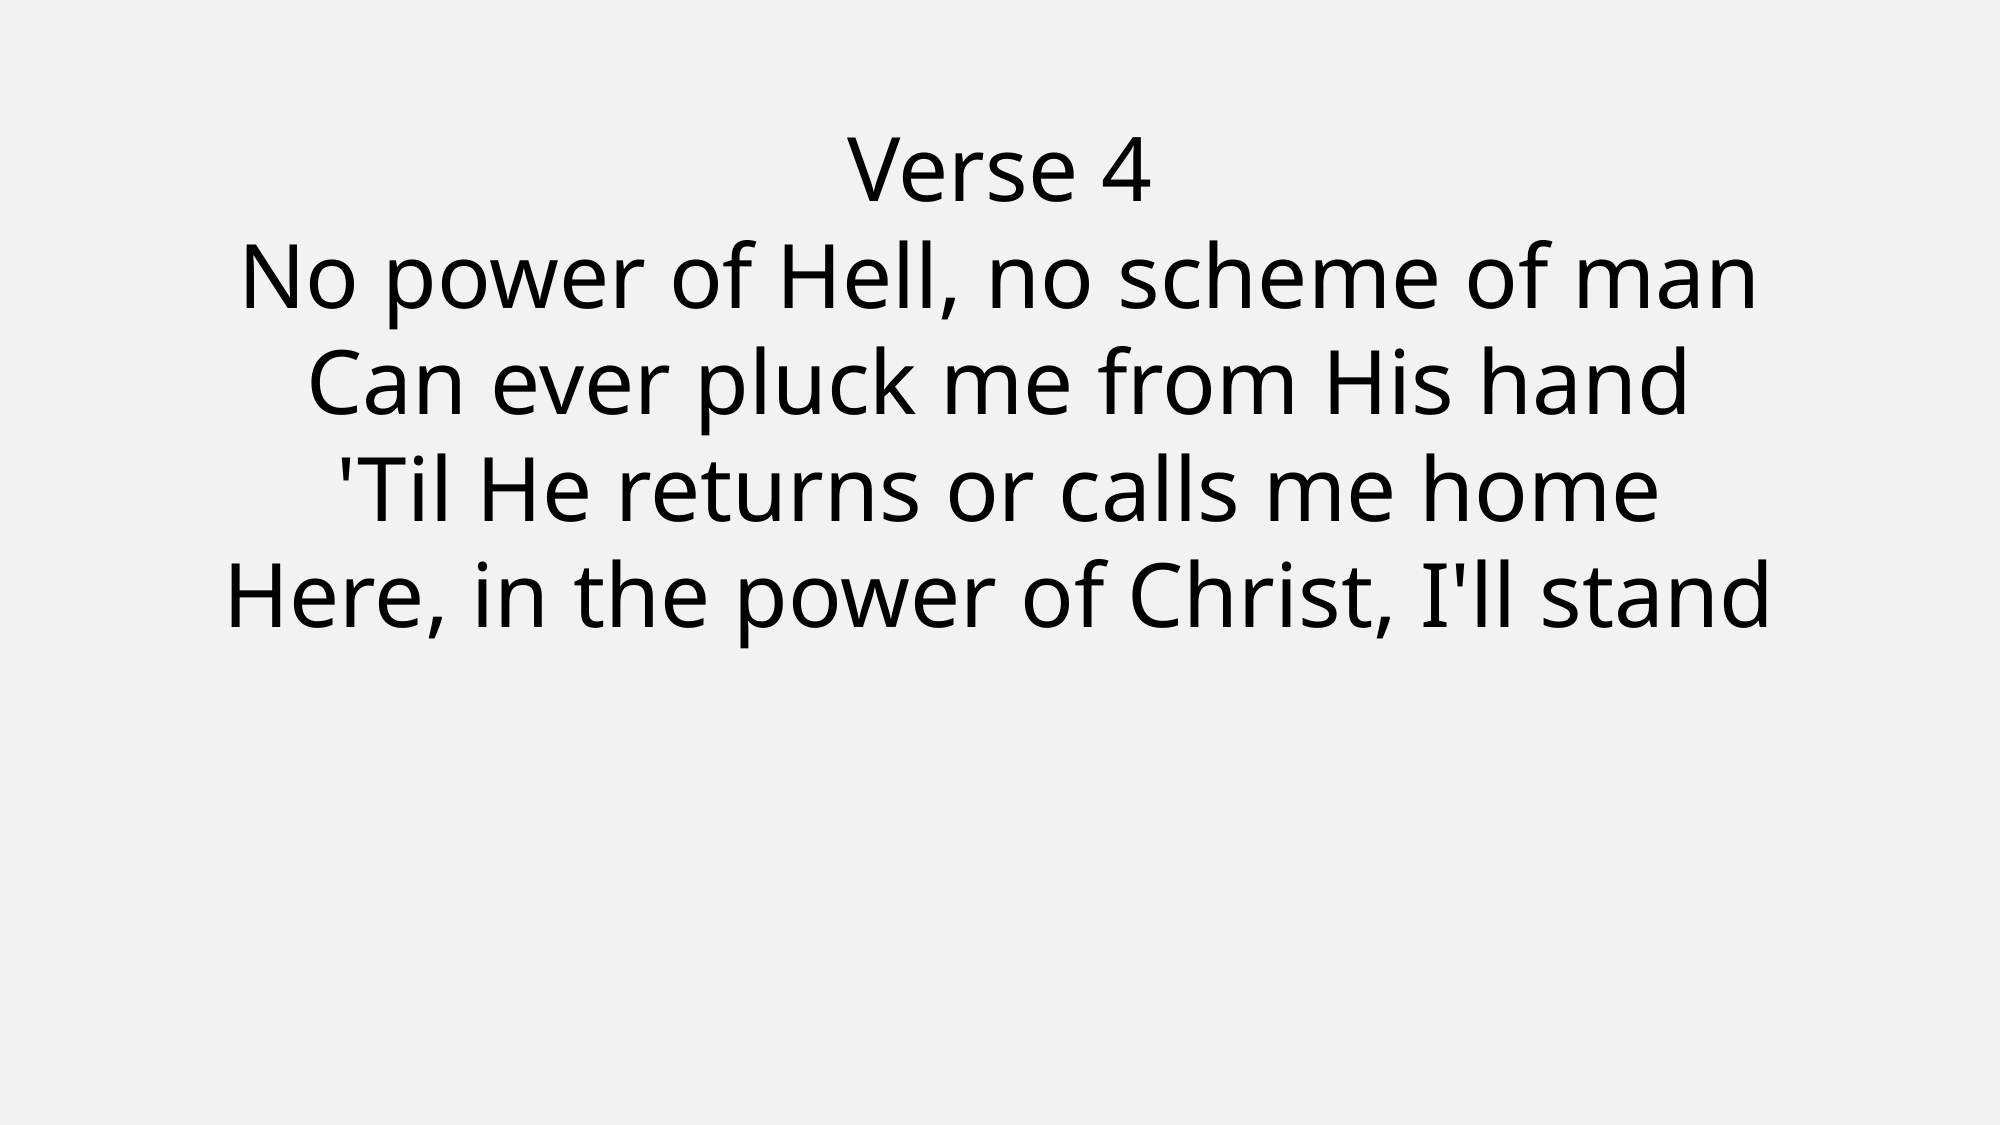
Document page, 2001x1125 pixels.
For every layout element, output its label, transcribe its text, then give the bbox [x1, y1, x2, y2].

text_box Verse 4 No power of Hell, no scheme of man Can ever pluck me from His hand 'Til He returns or calls me home Here, in the power of Christ, I'll stand [20, 0, 1980, 823]
text_box [334, 363, 1664, 424]
